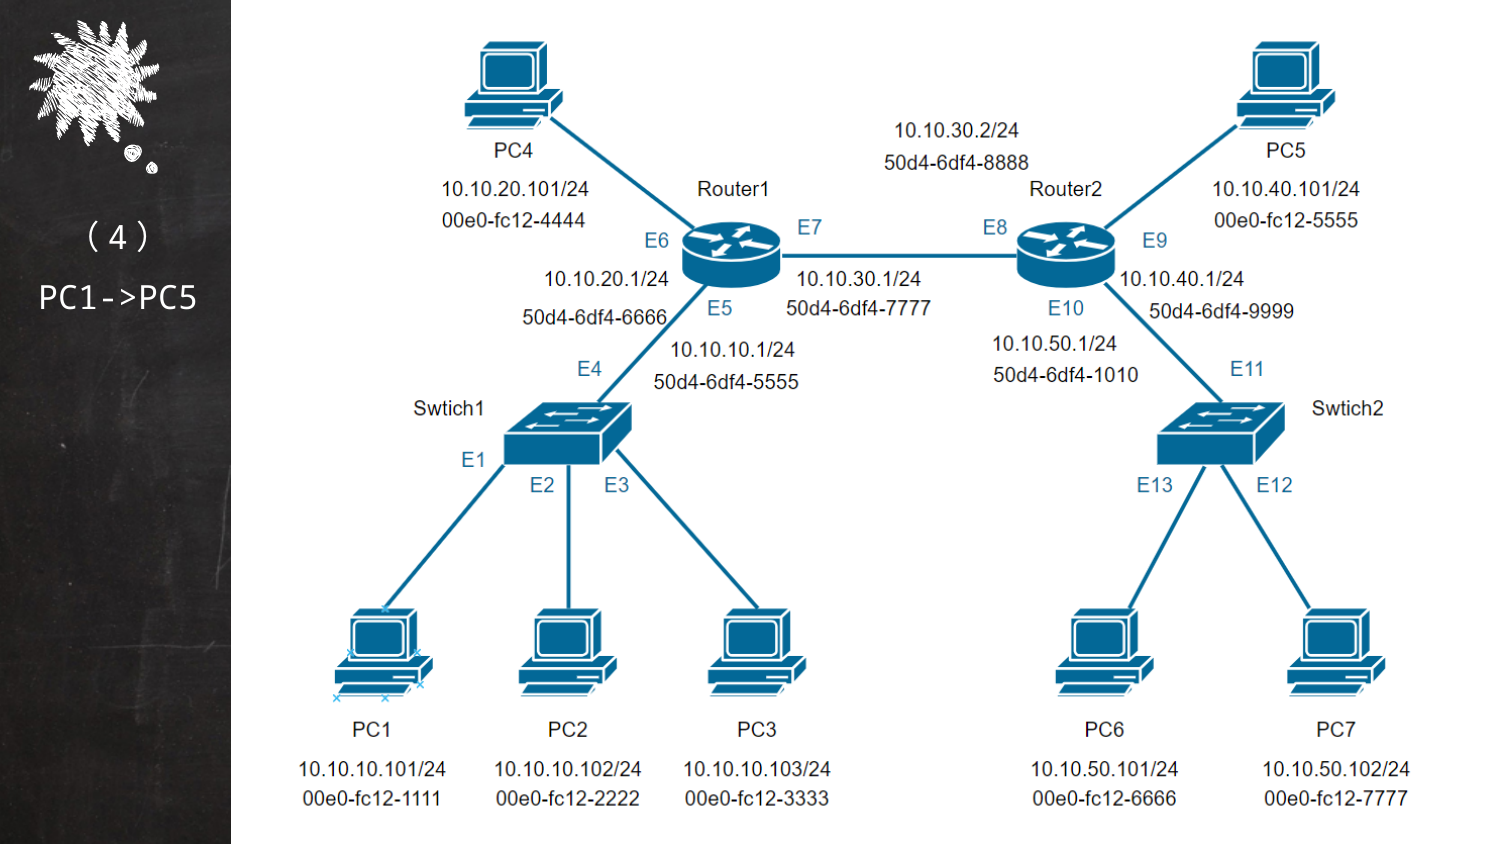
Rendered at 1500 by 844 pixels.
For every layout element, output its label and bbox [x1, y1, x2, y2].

picture [0, 0, 1500, 844]
text_box [17, 19, 219, 319]
